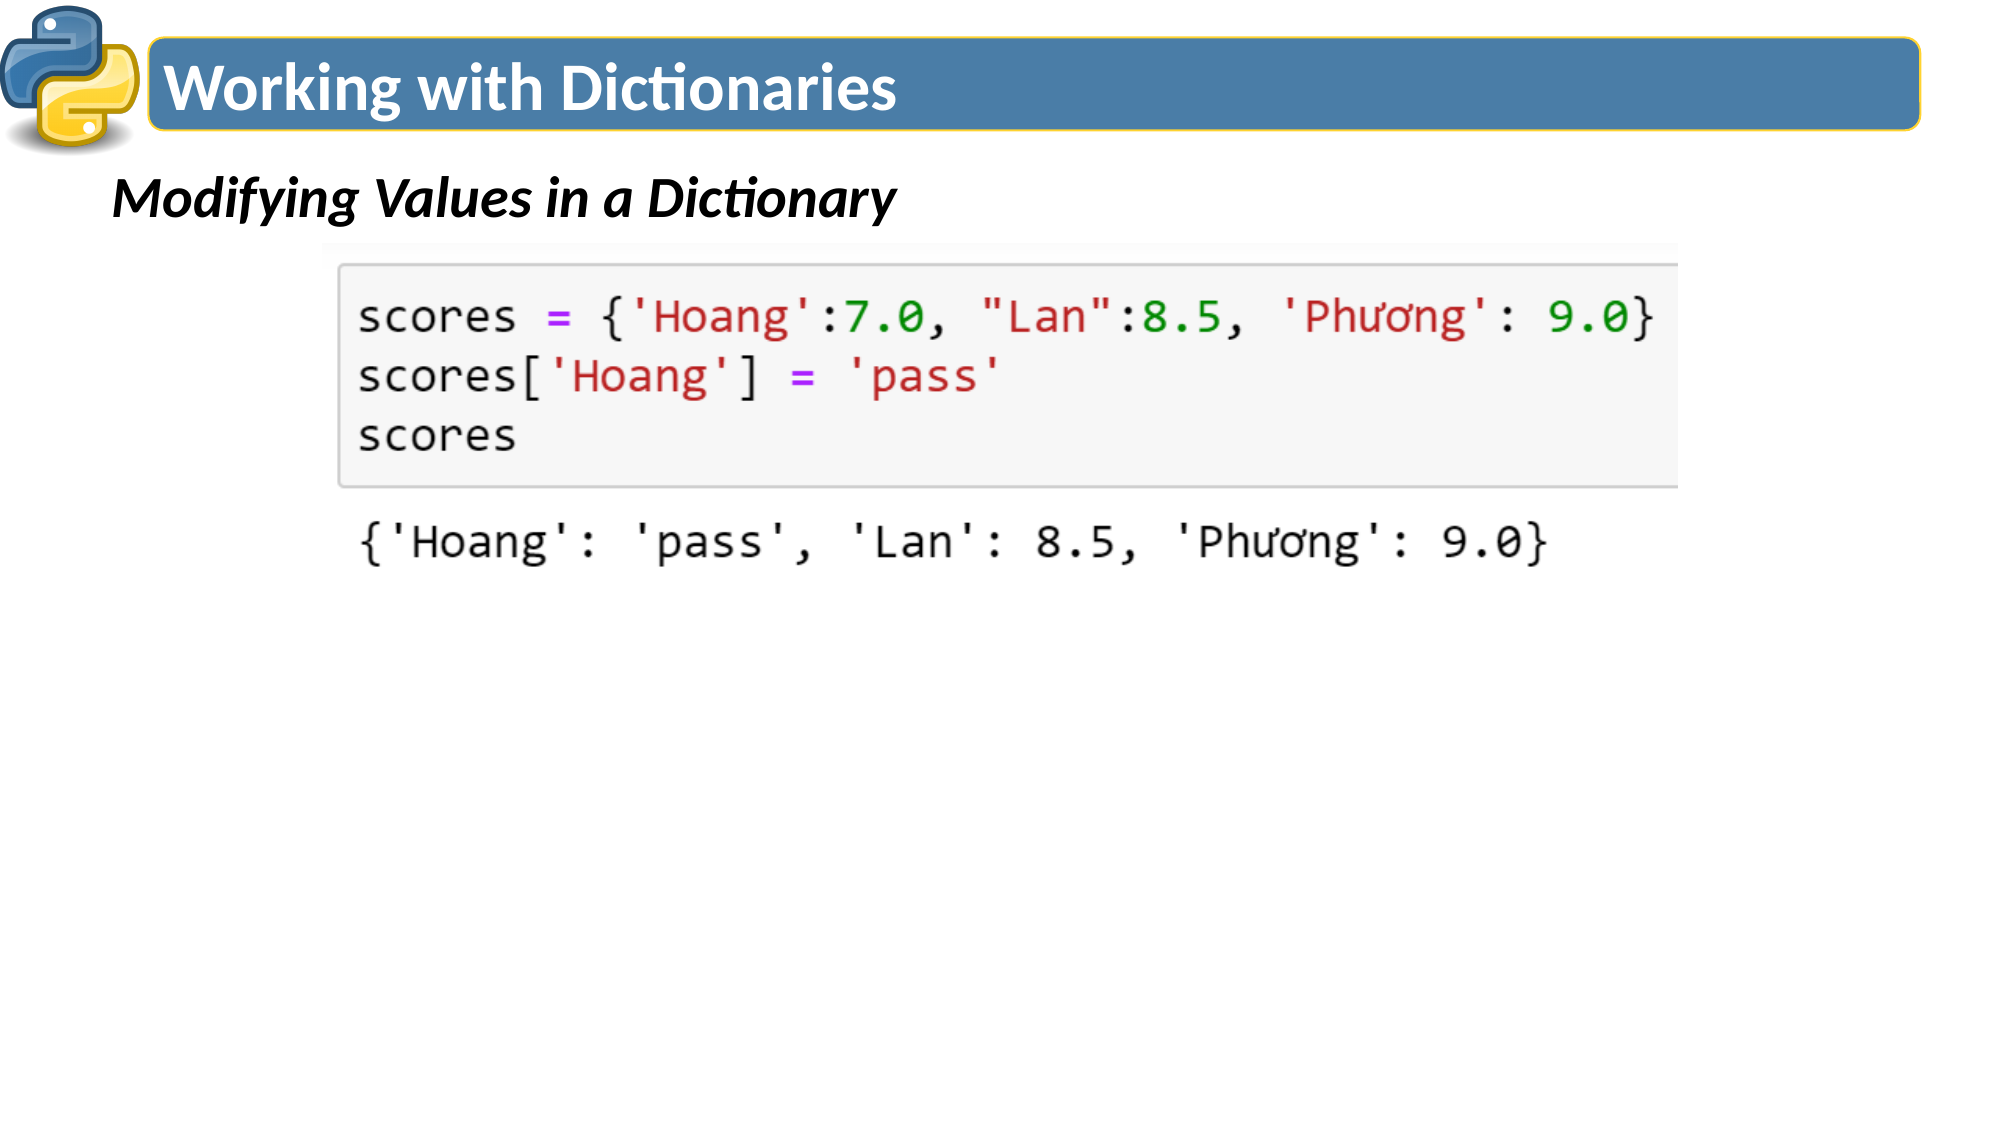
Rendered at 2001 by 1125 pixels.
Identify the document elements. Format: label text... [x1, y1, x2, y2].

title Working with Dictionaries [148, 43, 1932, 133]
picture [322, 243, 1678, 596]
list Modifying Values in a Dictionary [96, 159, 1921, 250]
picture [0, 2, 149, 160]
